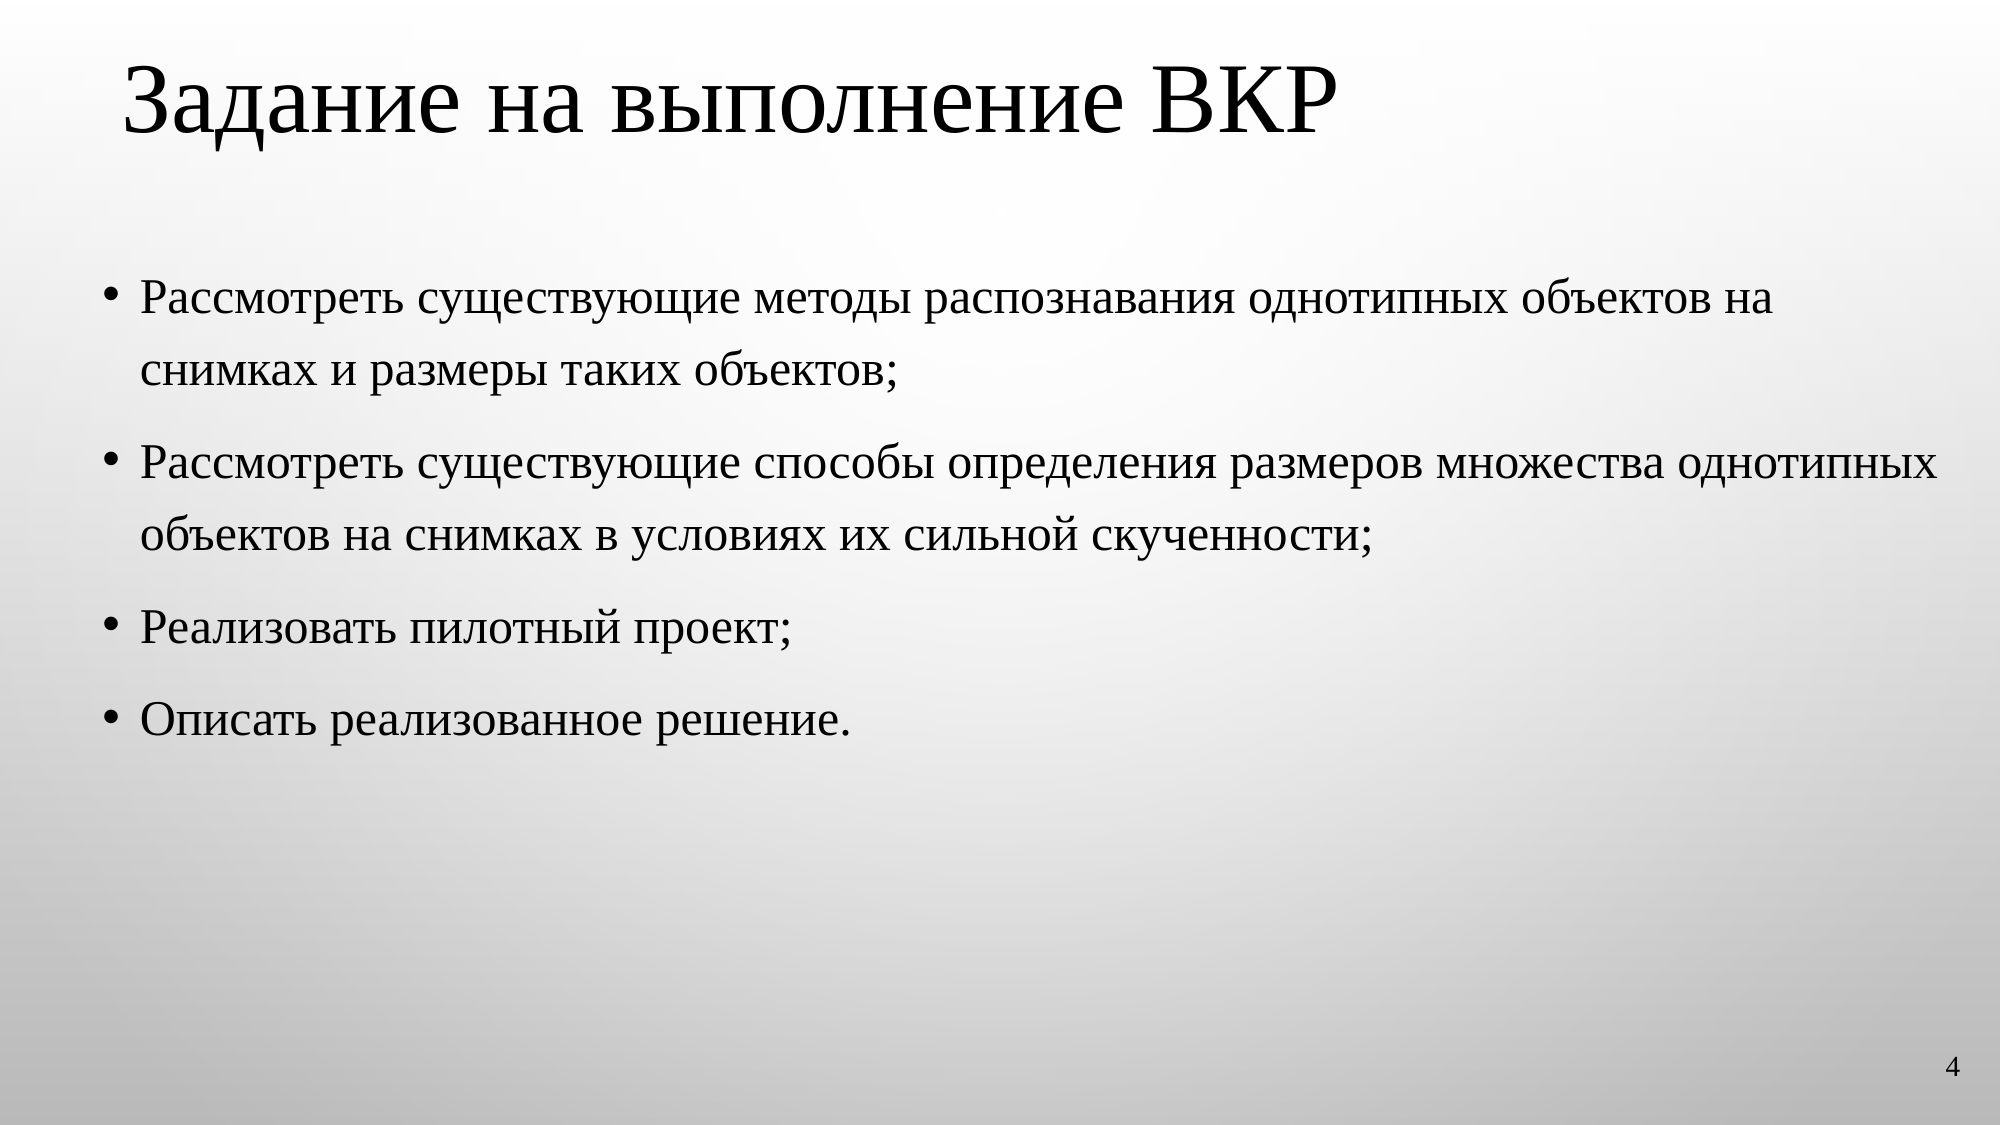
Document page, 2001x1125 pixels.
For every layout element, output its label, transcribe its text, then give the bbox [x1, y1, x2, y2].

slide_number 4 [1850, 1035, 1976, 1095]
title Задание на выполнение ВКР [106, 30, 1807, 170]
list Рассмотреть существующие методы распознавания однотипных объектов на снимках и размеры таких объектов; Рассмотреть существующие способы определения размеров множества однотипных объектов на снимках в условиях их сильной скученности; Реализовать пилотный проект; Описать реализованное решение. [87, 243, 1976, 1095]
picture [0, 0, 2000, 1125]
